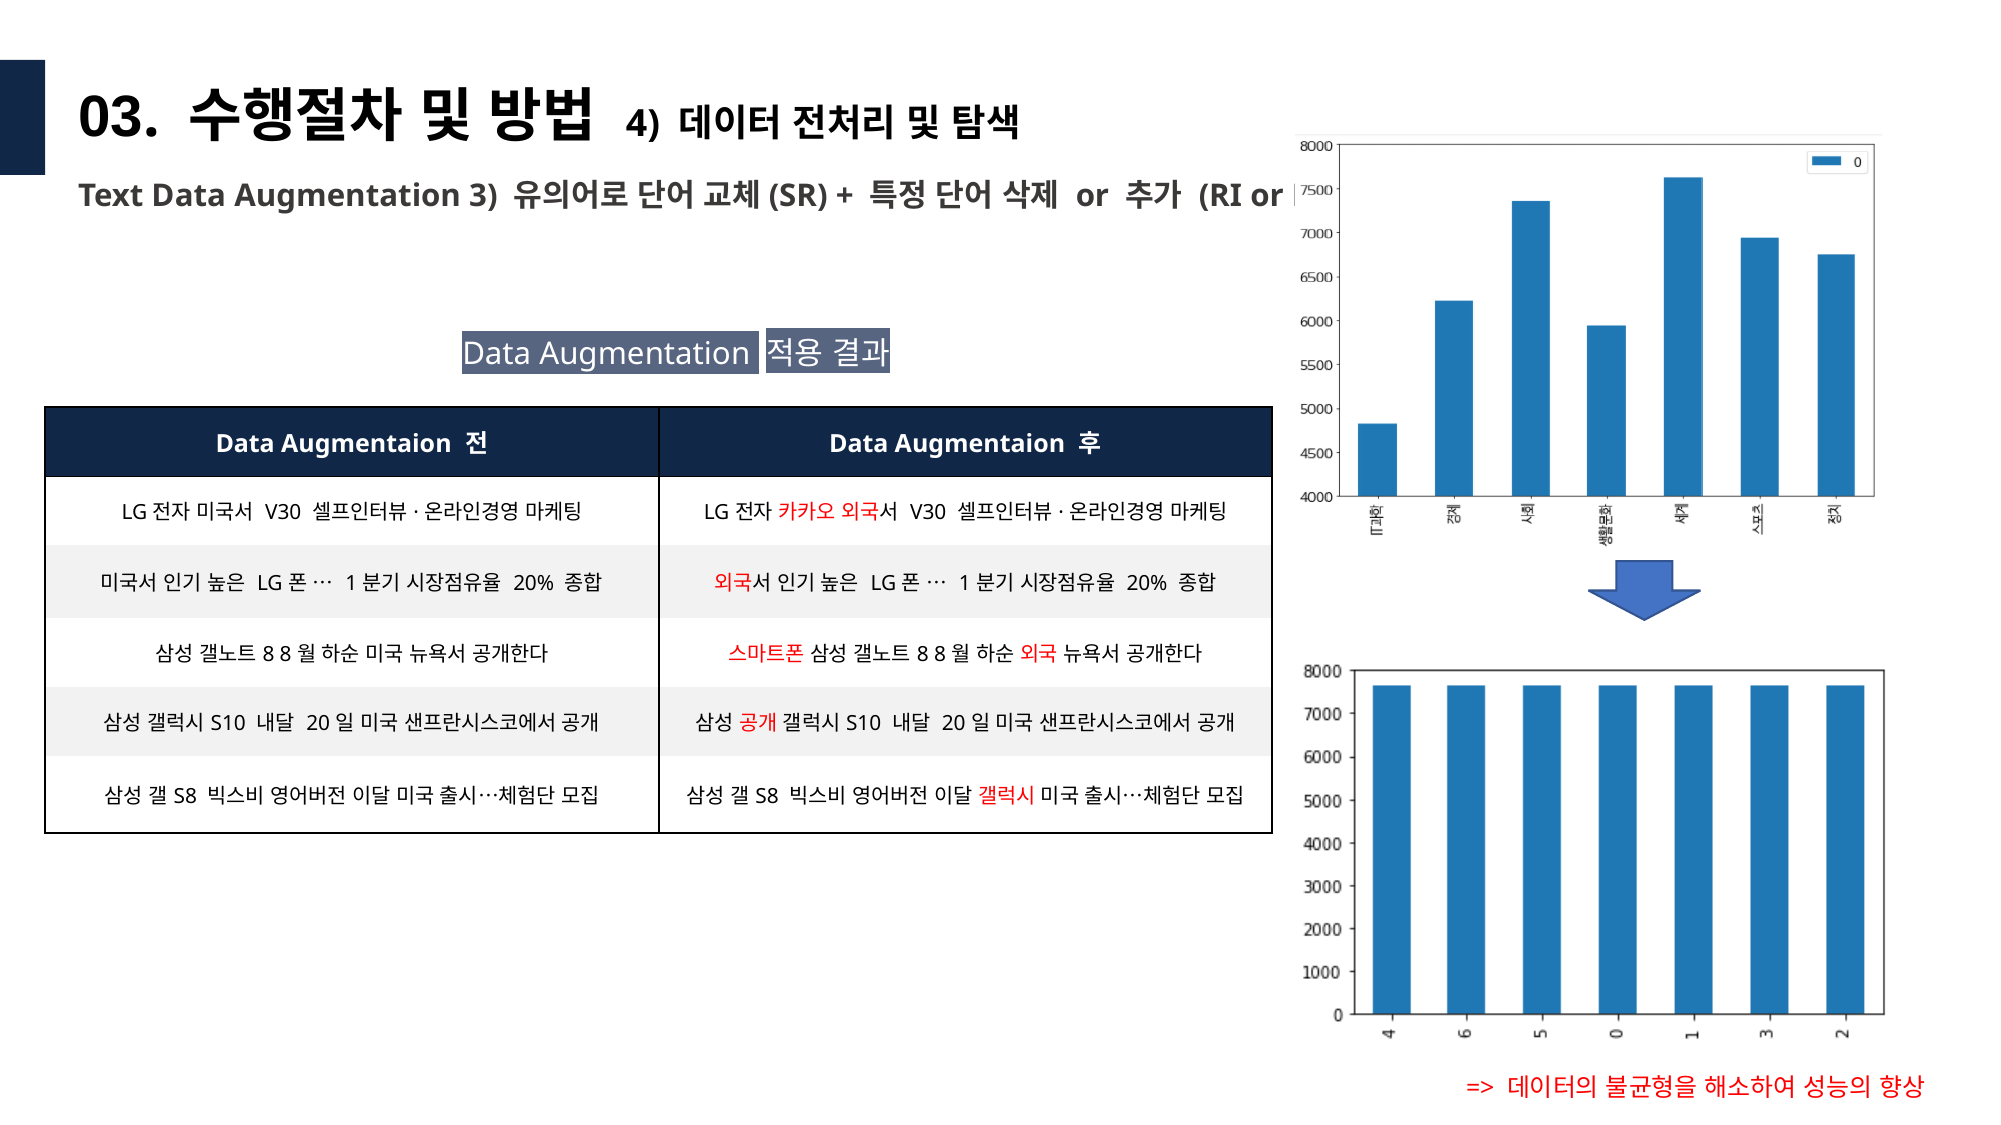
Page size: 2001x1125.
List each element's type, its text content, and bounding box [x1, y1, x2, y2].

table_cell 삼성 공개 갤럭시S10 내달 20일 미국 샌프란시스코에서 공개 [660, 687, 1271, 756]
table_cell 삼성 갤노트8 8월 하순 미국 뉴욕서 공개한다 [46, 618, 658, 687]
text_box [0, 59, 46, 176]
table_cell 미국서 인기 높은 LG폰 … 1분기 시장점유율 20% 종합 [46, 545, 658, 618]
table_cell LG전자 미국서 V30 셀프인터뷰·온라인경영 마케팅 [46, 477, 658, 545]
text_box [1587, 560, 1701, 622]
table_cell 삼성 갤S8 빅스비 영어버전 이달 갤럭시 미국 출시…체험단 모집 [660, 756, 1271, 832]
table_cell 스마트폰 삼성 갤노트8 8월 하순 외국 뉴욕서 공개한다 [660, 618, 1271, 687]
table_cell LG전자 카카오 외국서 V30 셀프인터뷰·온라인경영 마케팅 [660, 477, 1271, 545]
table_cell 삼성 갤S8 빅스비 영어버전 이달 미국 출시…체험단 모집 [46, 756, 658, 832]
table_cell 삼성 갤럭시S10 내달 20일 미국 샌프란시스코에서 공개 [46, 687, 658, 756]
table_header Data Augmentaion 전 [46, 408, 658, 476]
picture [1294, 134, 1882, 550]
text_box => 데이터의 불균형을 해소하여 성능의 향상 [1450, 958, 1989, 1125]
table_cell 외국서 인기 높은 LG폰 … 1분기 시장점유율 20% 종합 [660, 545, 1271, 618]
text_box Text Data Augmentation 3) 유의어로 단어 교체(SR) + 특정 단어 삭제 or 추가 (RI or RD) [78, 174, 1294, 213]
picture [1291, 654, 1893, 1047]
text_box Data Augmentation 적용 결과 [447, 313, 925, 372]
table_header Data Augmentaion 후 [660, 408, 1271, 476]
text_box 03. 수행절차 및 방법 4) 데이터 전처리 및 탐색 [78, 59, 1925, 175]
